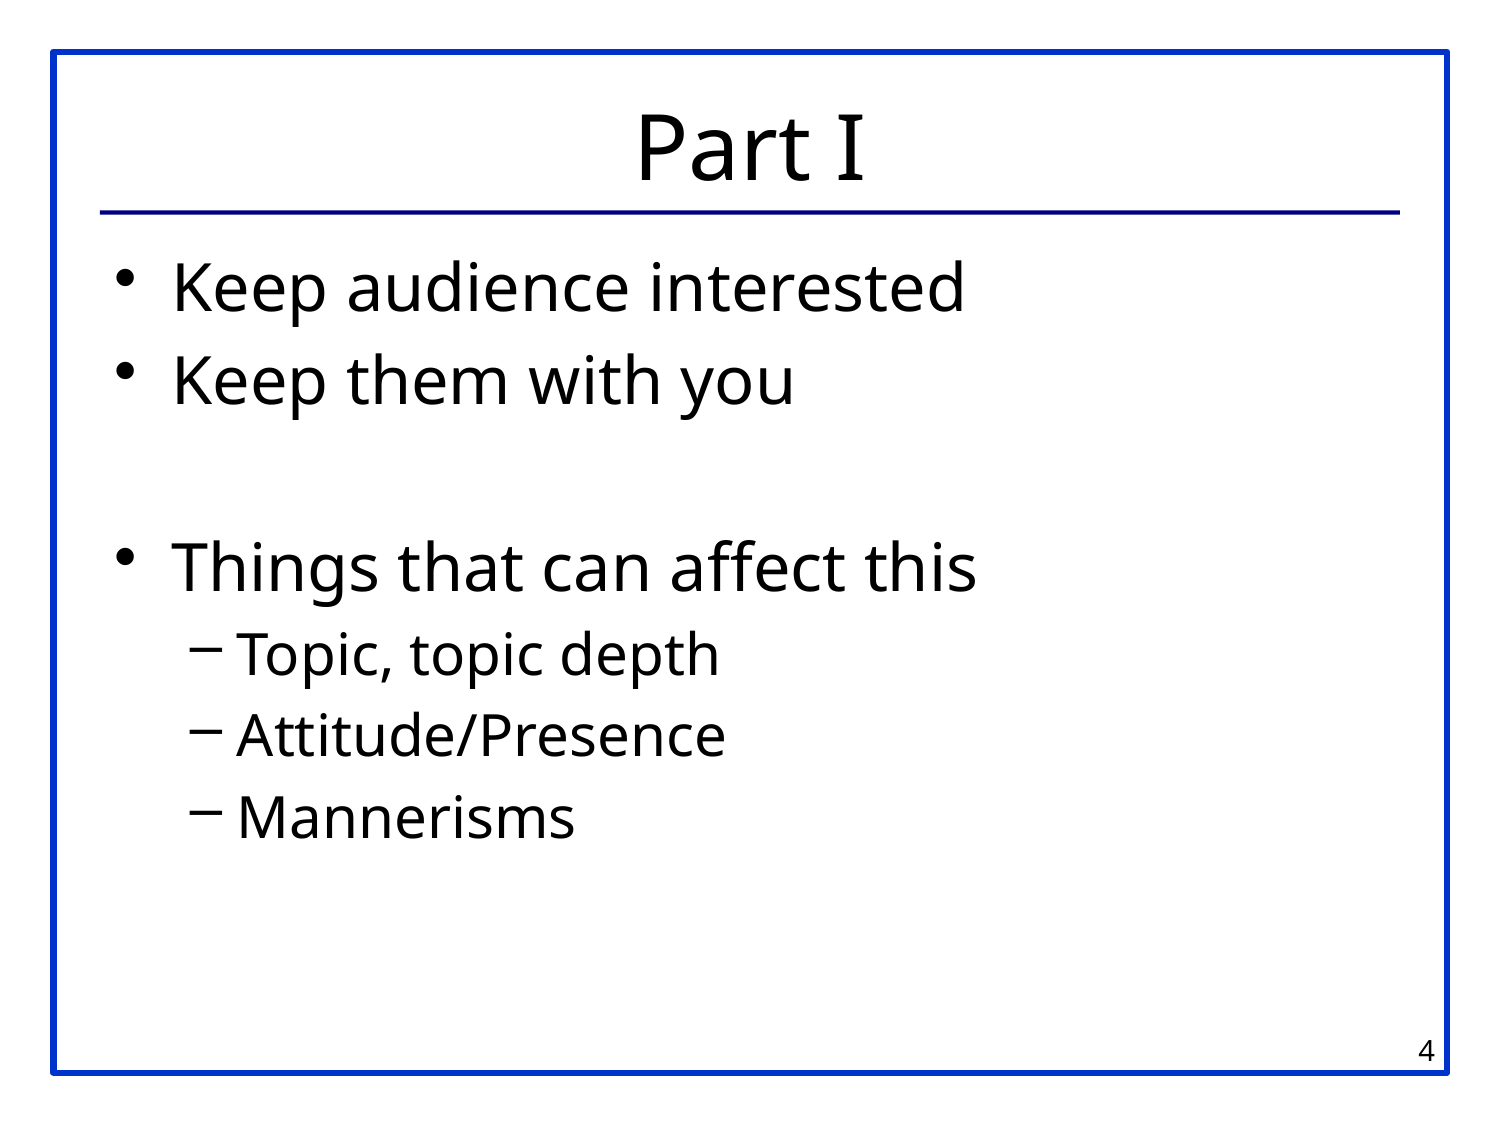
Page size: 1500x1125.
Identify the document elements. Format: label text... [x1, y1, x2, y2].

slide_number 4 [1137, 1025, 1450, 1100]
list Keep audience interested Keep them with you Things that can affect this Topic, topic depth Attitude/Presence Mannerisms [99, 237, 1400, 1025]
title Part I [99, 50, 1400, 237]
